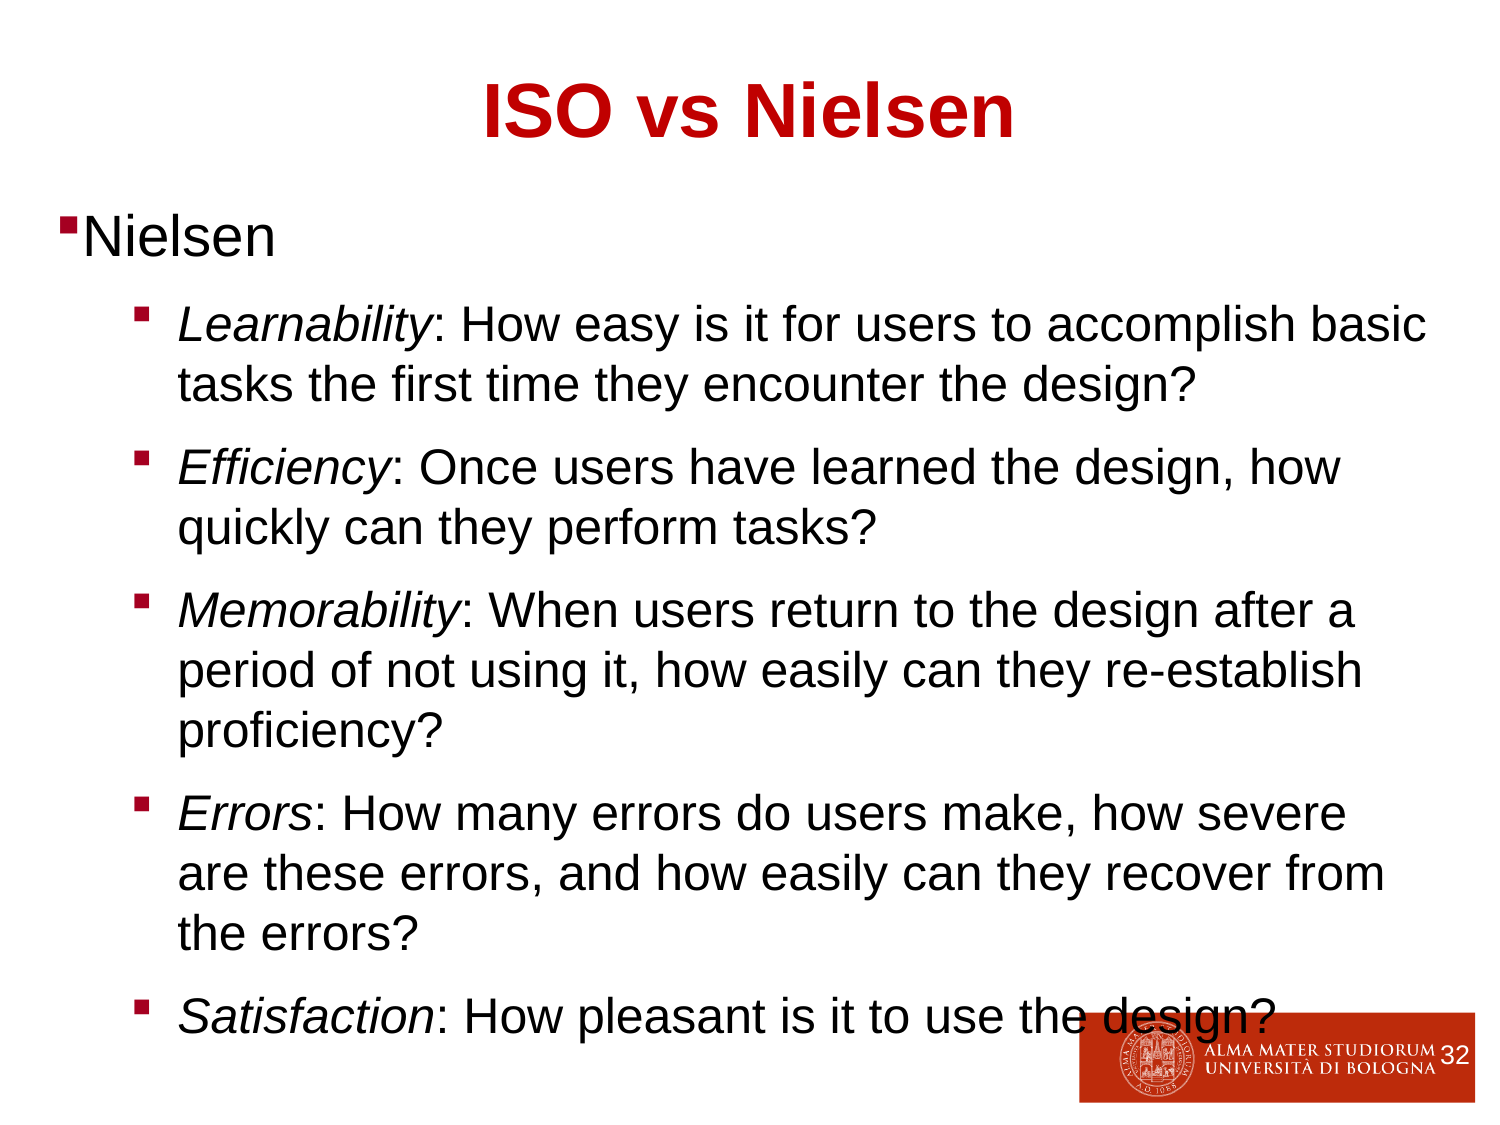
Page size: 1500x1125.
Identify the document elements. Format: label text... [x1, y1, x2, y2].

text_box ISO vs Nielsen [103, 46, 1396, 167]
picture [1112, 1051, 1442, 1102]
text_box 32 [1218, 1031, 1485, 1077]
text_box Nielsen Learnability: How easy is it for users to accomplish basic tasks the first time they encounter the design? Efficiency: Once users have learned the design, how quickly can they perform tasks? Memorability: When users return to the design after a period of not using it, how easily can they re-establish proficiency? Errors: How many errors do users make, how severe are these errors, and how easily can they recover from the errors? Satisfaction: How pleasant is it to use the design? [40, 190, 1447, 1051]
